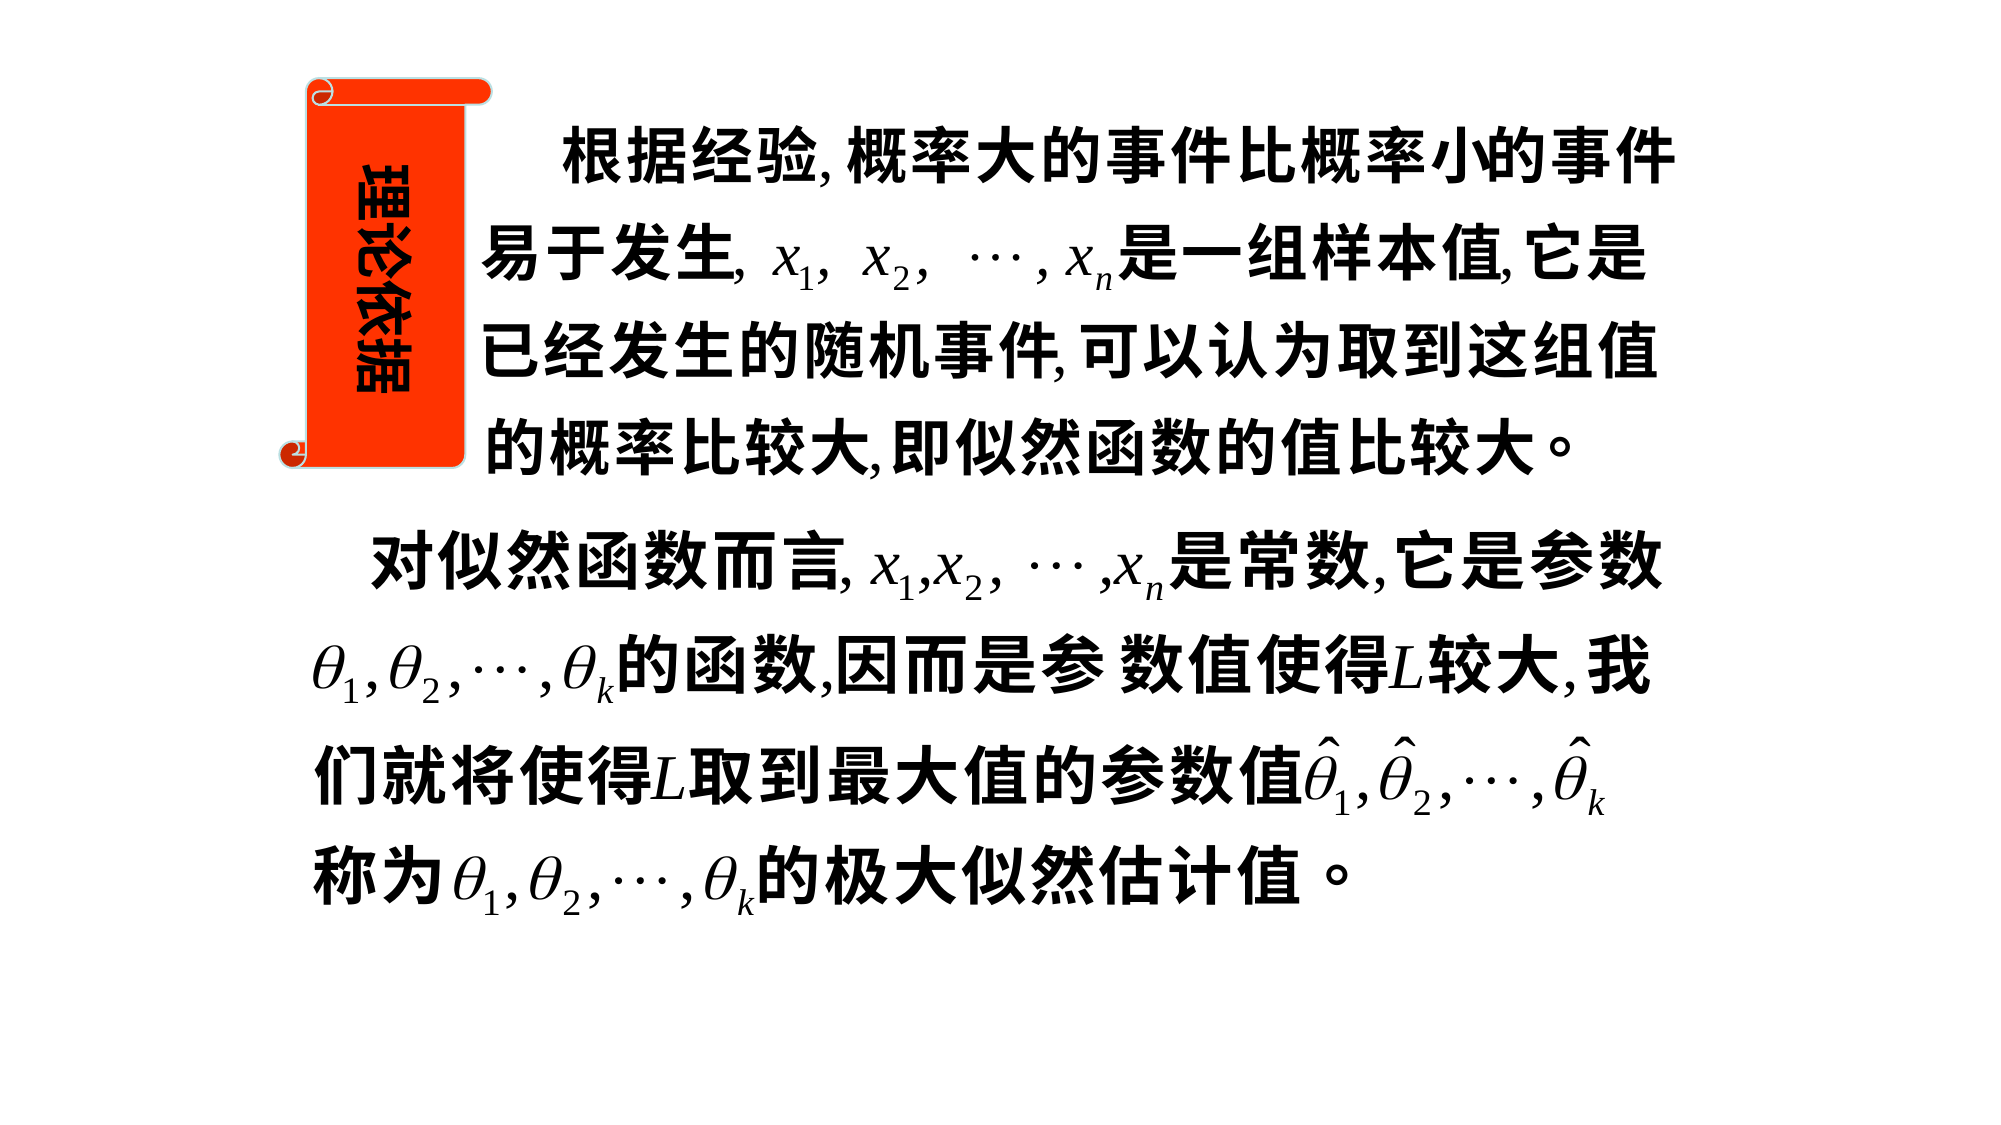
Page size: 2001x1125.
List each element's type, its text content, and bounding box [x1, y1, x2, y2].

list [302, 515, 1673, 929]
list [479, 113, 1686, 492]
text_box 理论依据 [279, 78, 492, 468]
